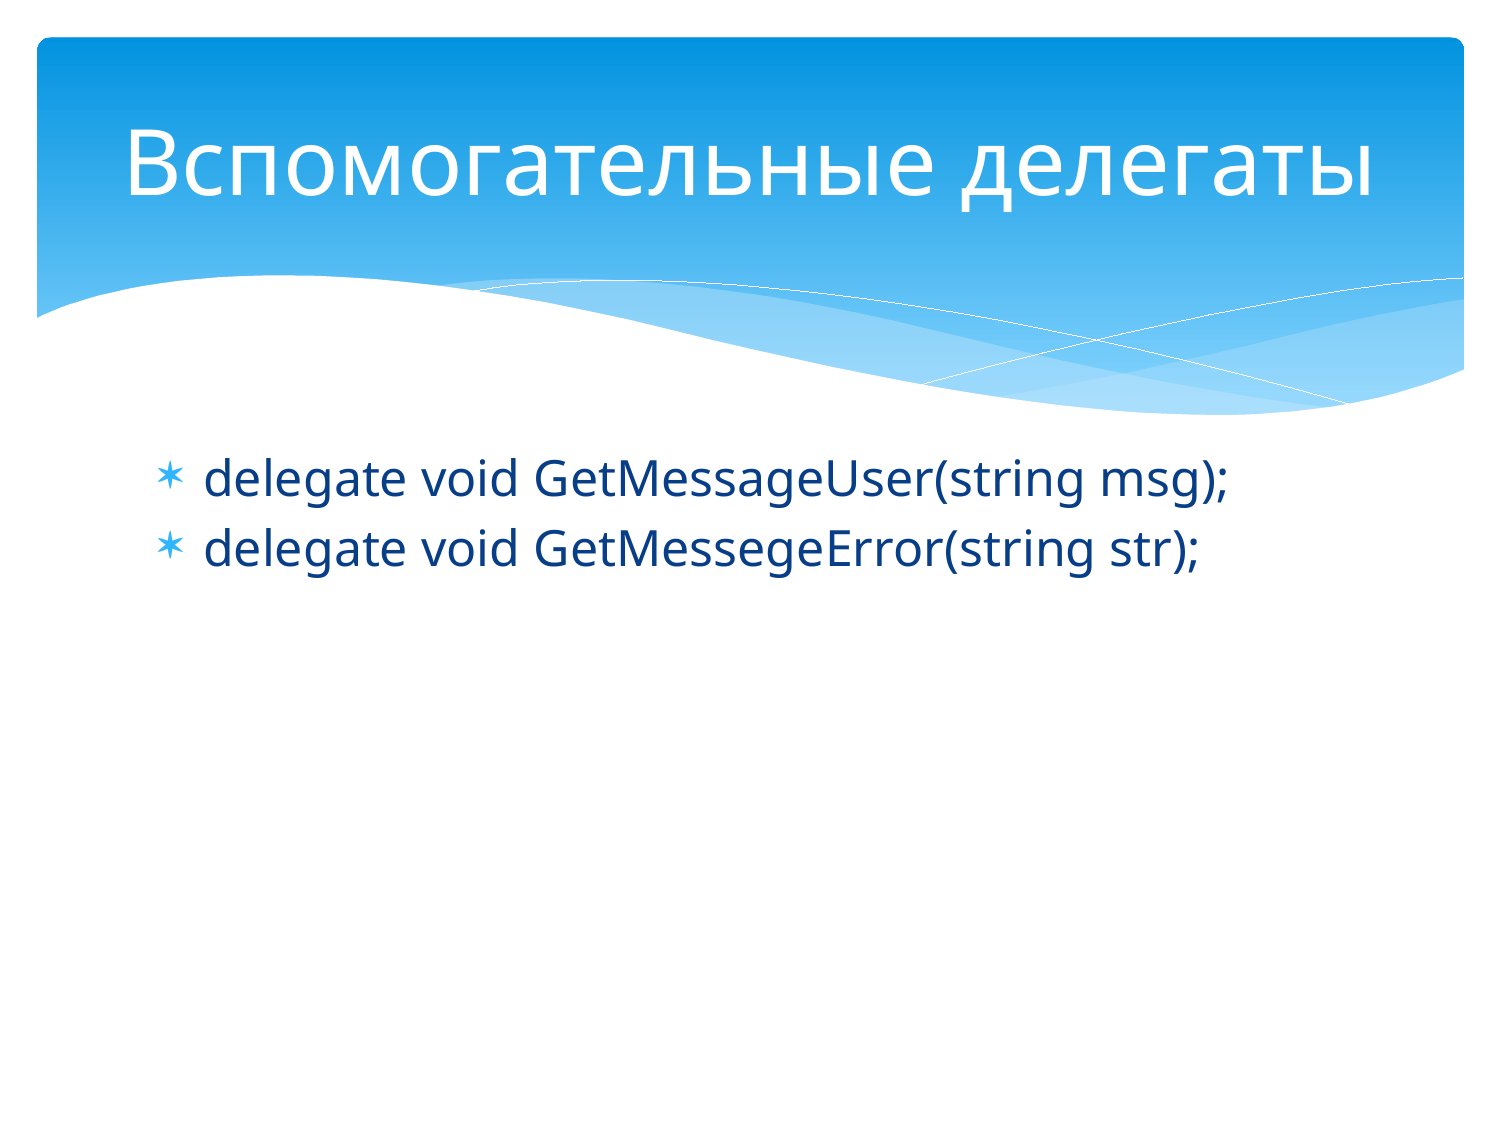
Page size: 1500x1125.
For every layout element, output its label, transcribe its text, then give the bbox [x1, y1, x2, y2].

list delegate void GetMessageUser(string msg); delegate void GetMessegeError(string str); [143, 438, 1359, 1005]
title Вспомогательные делегаты [75, 55, 1425, 261]
